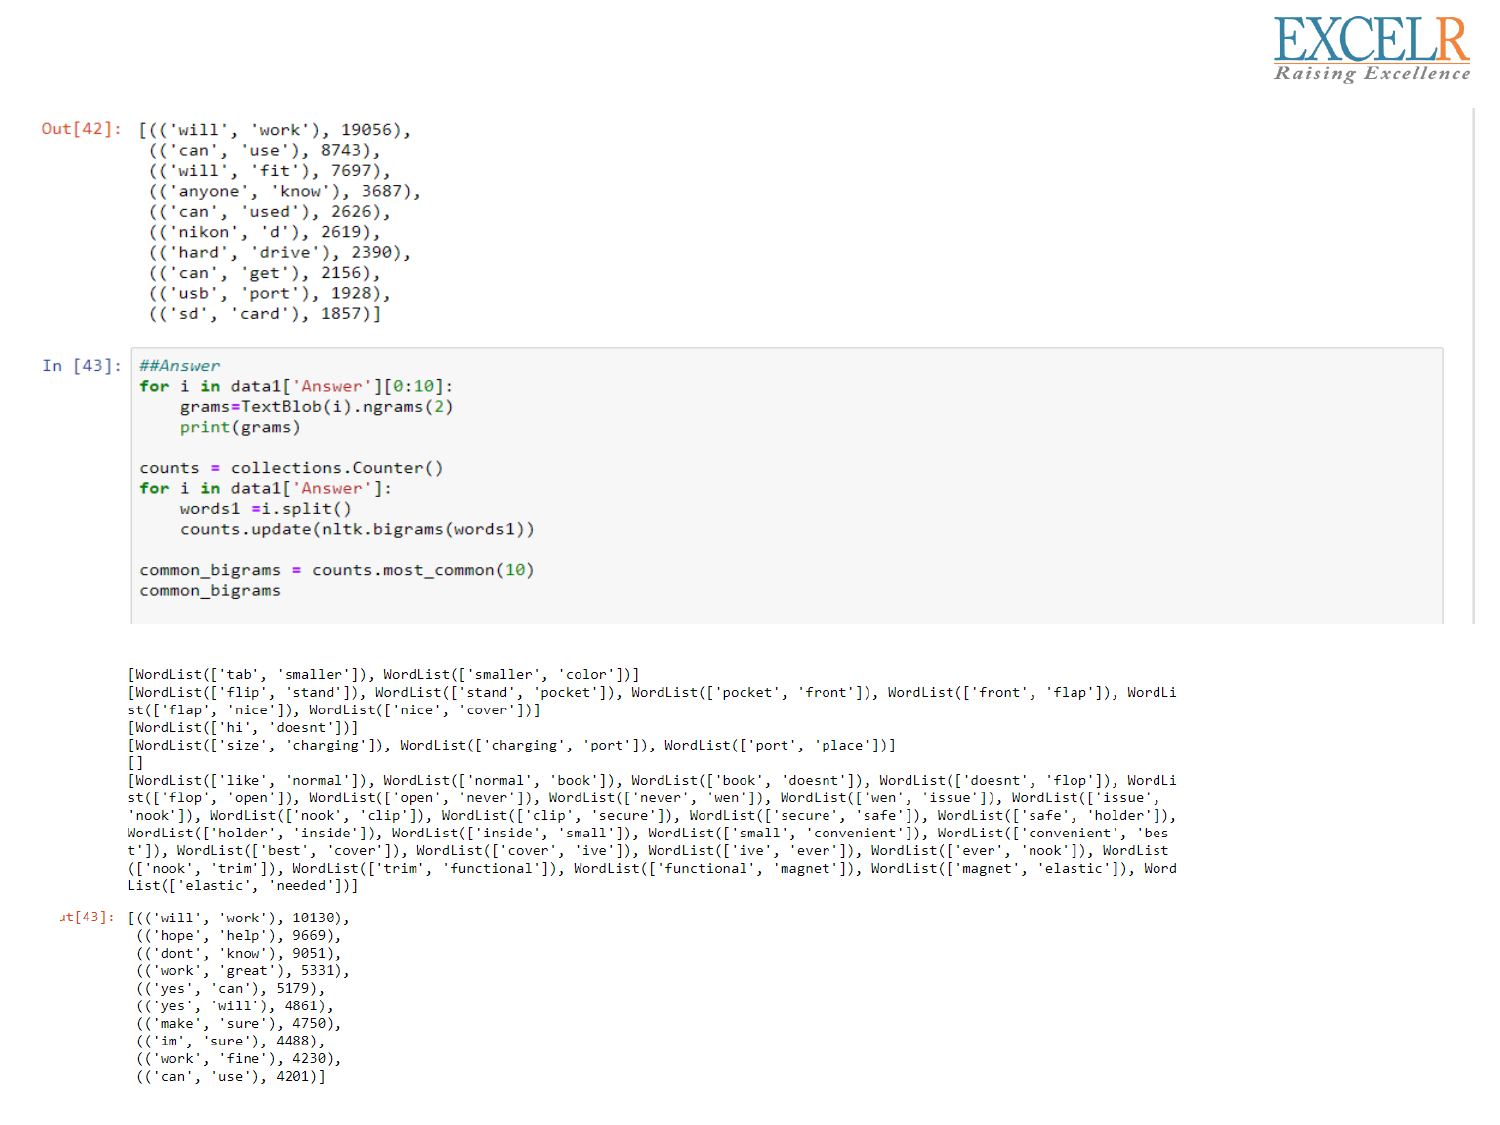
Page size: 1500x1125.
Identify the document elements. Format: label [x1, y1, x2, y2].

picture [1274, 16, 1470, 85]
picture [24, 108, 1476, 624]
picture [59, 665, 1212, 1087]
